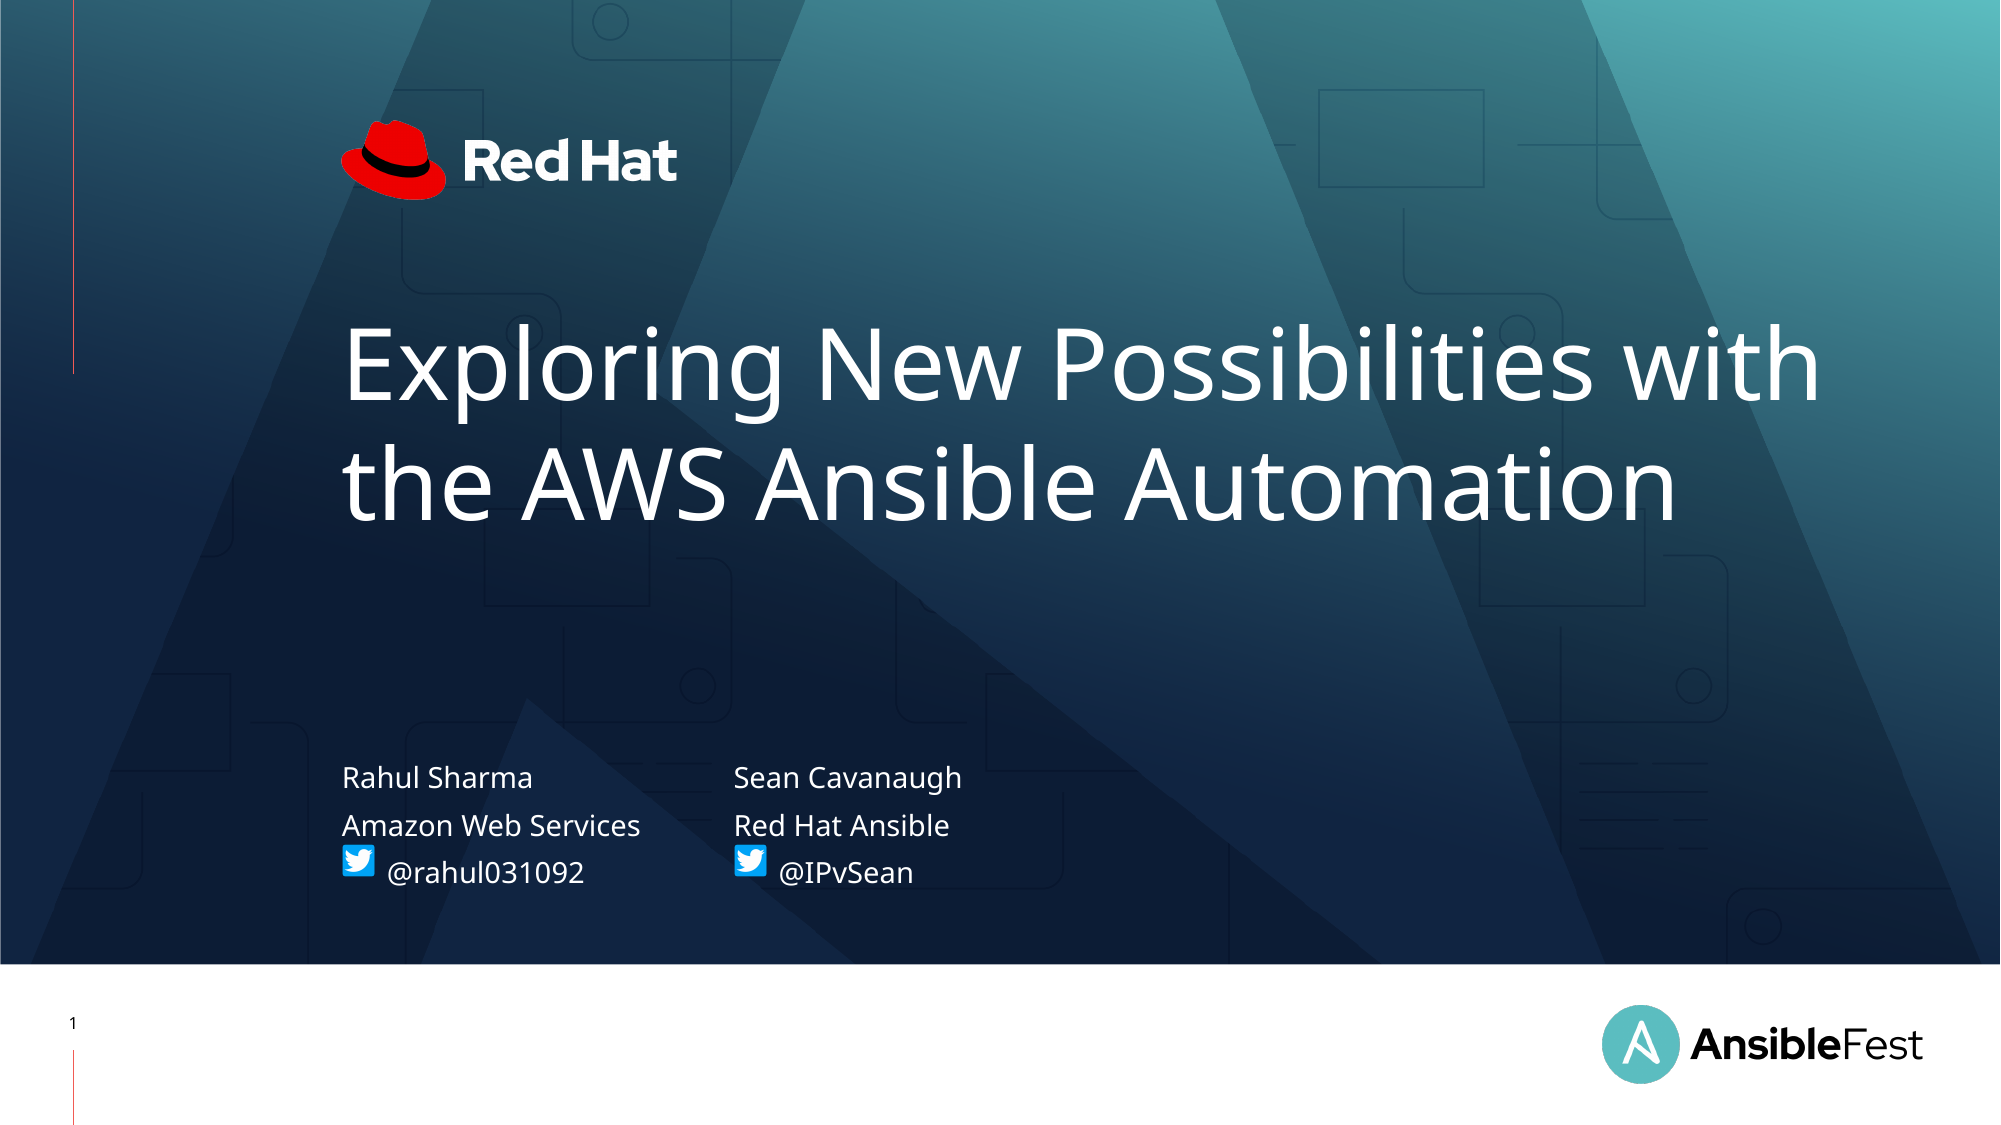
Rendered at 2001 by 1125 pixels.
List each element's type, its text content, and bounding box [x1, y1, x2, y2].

picture [1600, 1003, 1924, 1086]
text_box Sean Cavanaugh Red Hat Ansible @IPvSean [733, 747, 1069, 847]
slide_number ‹#› [13, 1012, 134, 1036]
subtitle Rahul Sharma Amazon Web Services @rahul031092 [341, 747, 677, 847]
title Exploring New Possibilities with the AWS Ansible Automation [341, 278, 1828, 541]
picture [0, 0, 2000, 964]
